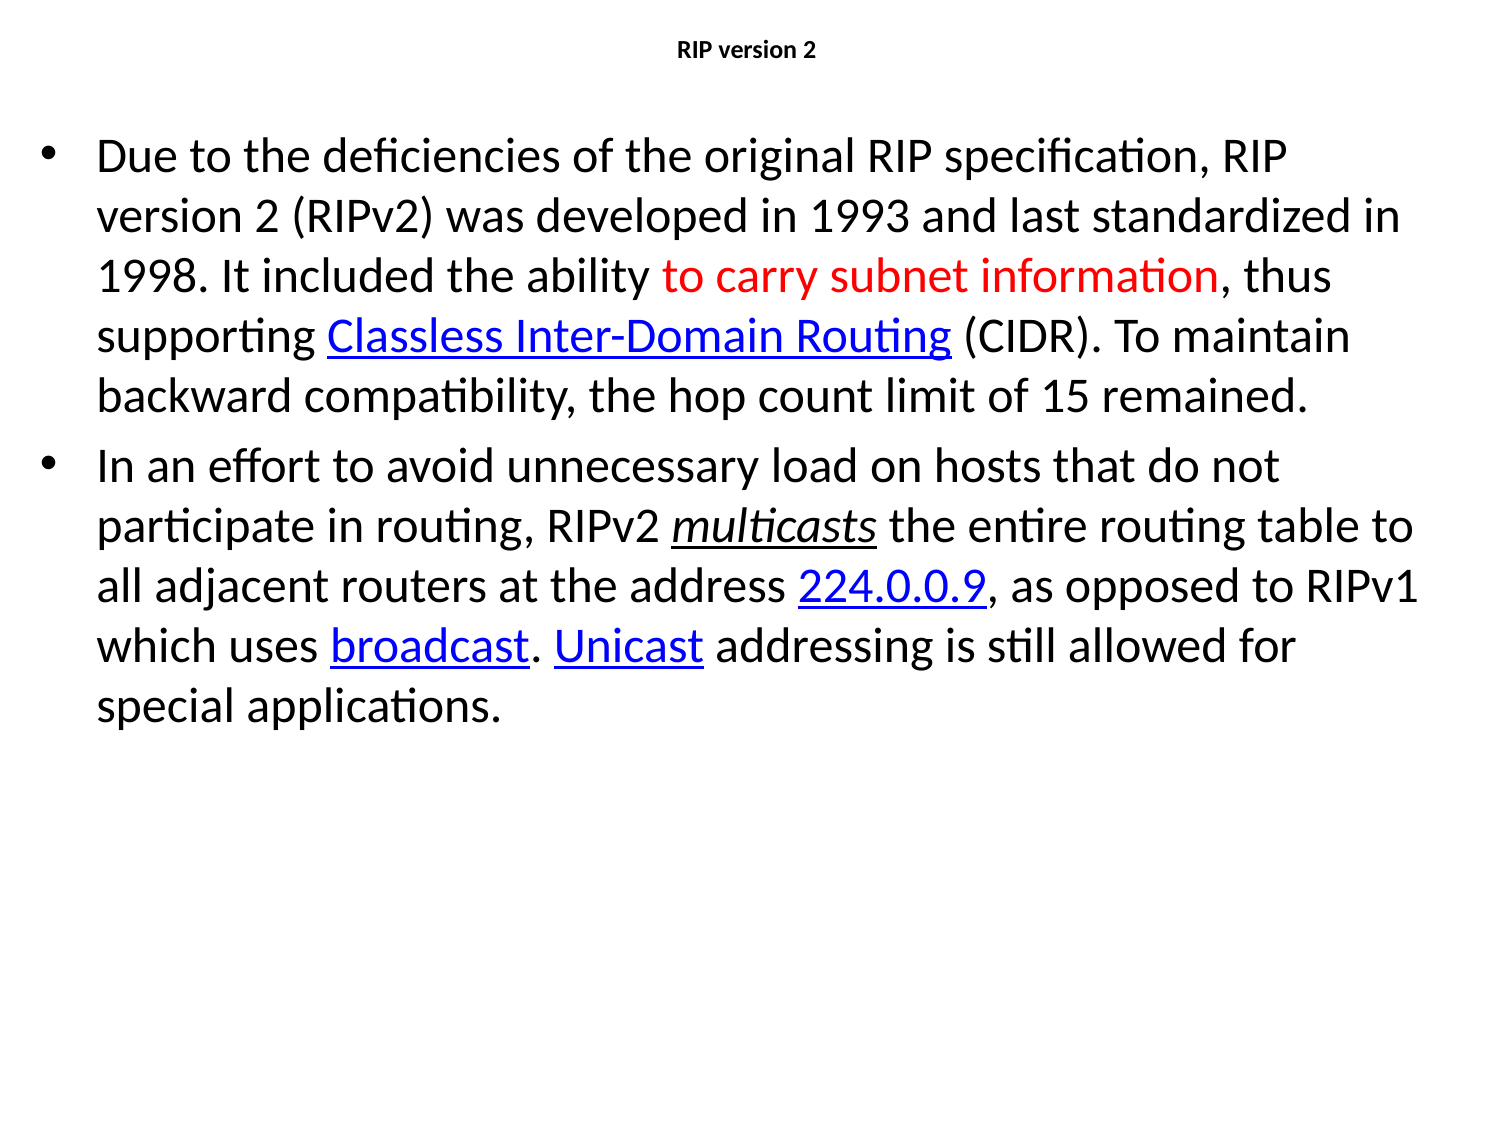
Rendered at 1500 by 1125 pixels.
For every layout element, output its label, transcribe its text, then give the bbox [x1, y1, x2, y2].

list Due to the deficiencies of the original RIP specification, RIP version 2 (RIPv2) was developed in 1993 and last standardized in 1998. It included the ability to carry subnet information, thus supporting Classless Inter-Domain Routing (CIDR). To maintain backward compatibility, the hop count limit of 15 remained. In an effort to avoid unnecessary load on hosts that do not participate in routing, RIPv2 multicasts the entire routing table to all adjacent routers at the address 224.0.0.9, as opposed to RIPv1 which uses broadcast. Unicast addressing is still allowed for special applications. [24, 115, 1438, 1075]
title RIP version 2 [99, 24, 1394, 115]
